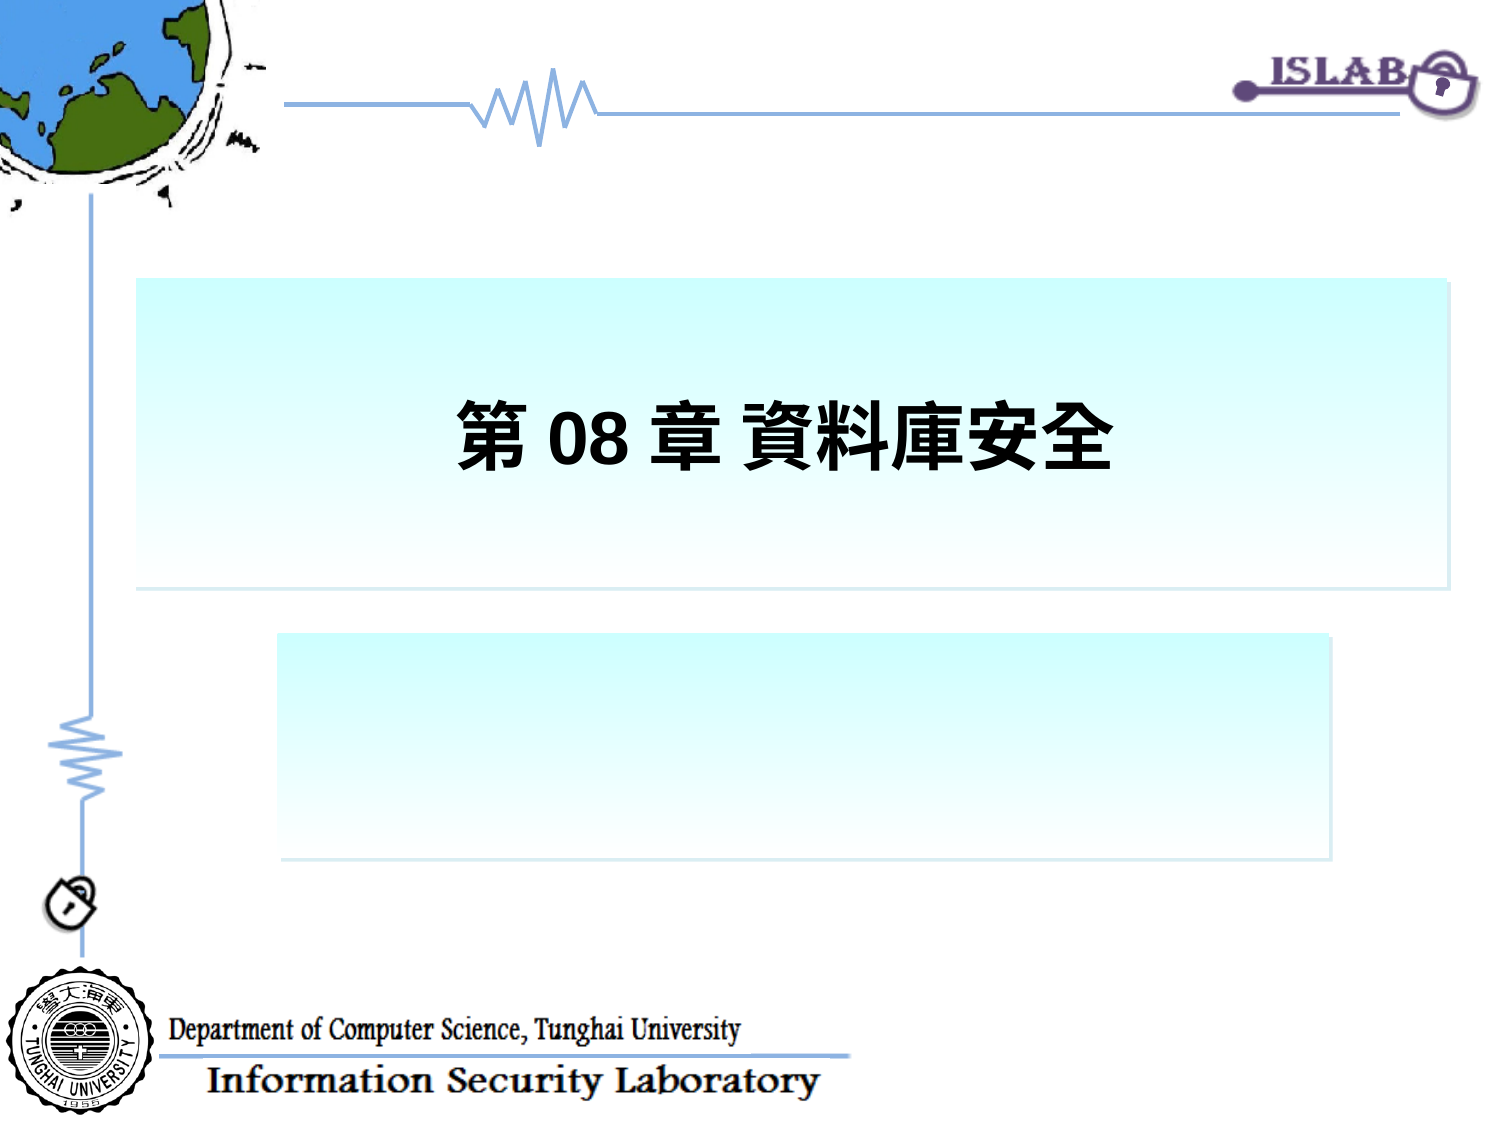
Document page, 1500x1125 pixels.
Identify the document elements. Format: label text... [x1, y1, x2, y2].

picture [1222, 42, 1494, 126]
title 第08章 資料庫安全 [147, 314, 1423, 556]
picture [159, 1006, 857, 1106]
picture [0, 0, 266, 1115]
